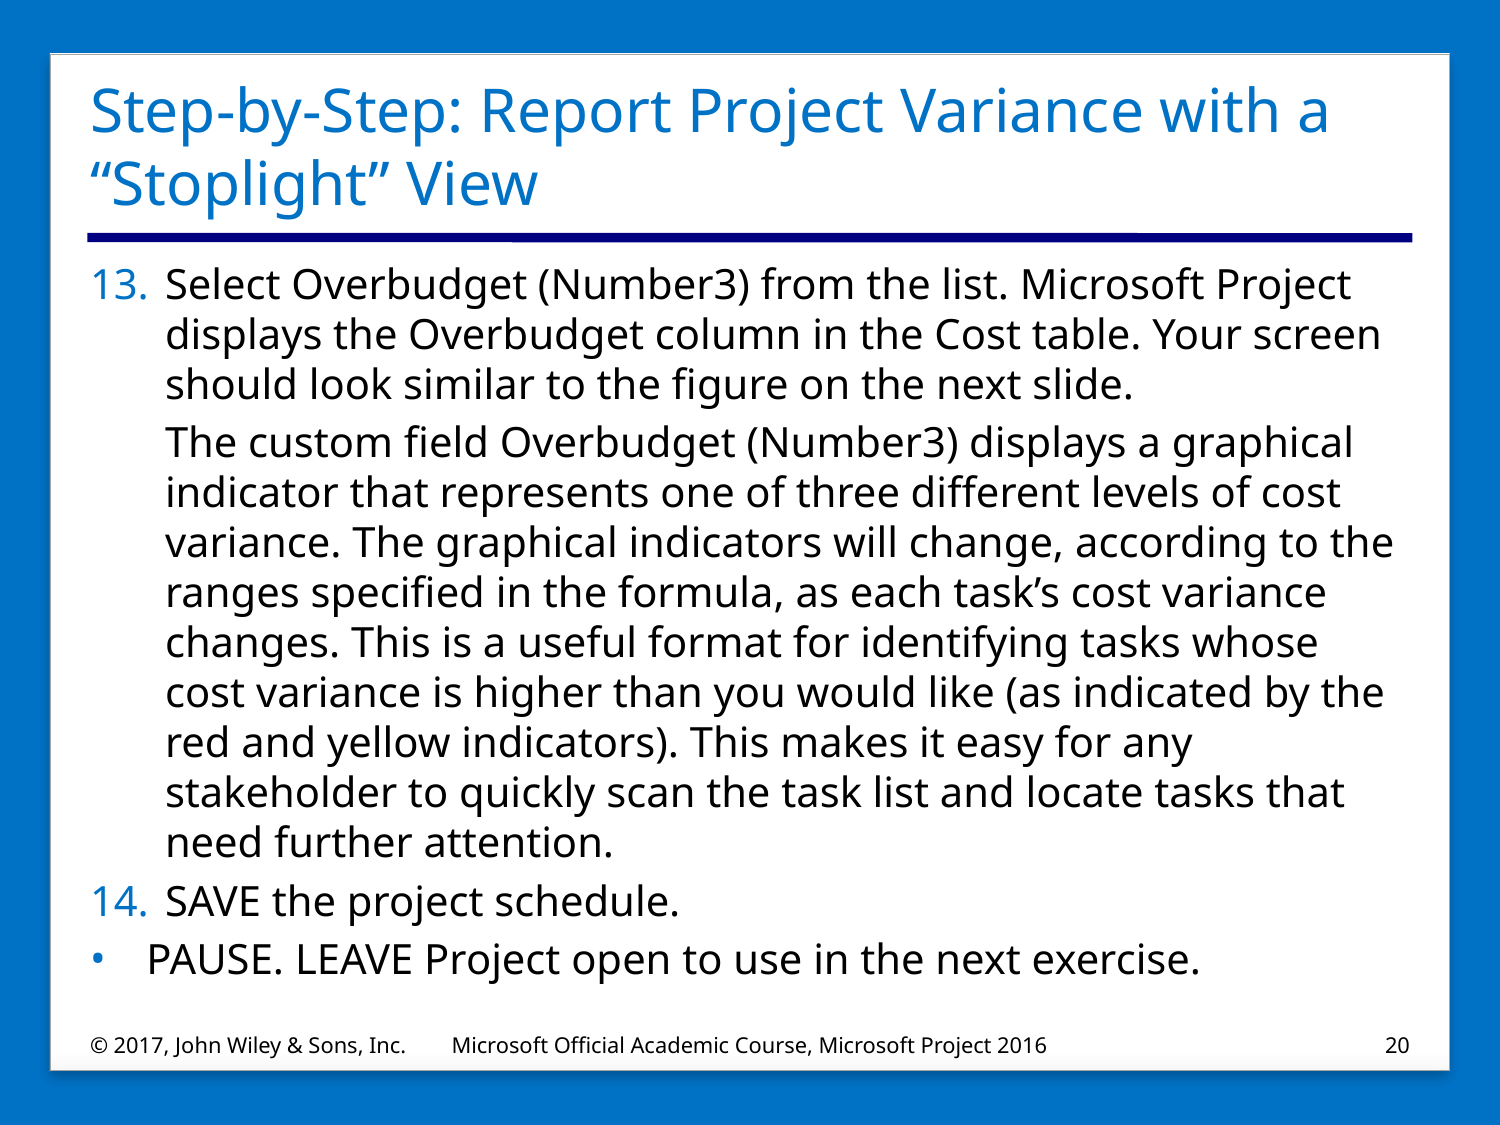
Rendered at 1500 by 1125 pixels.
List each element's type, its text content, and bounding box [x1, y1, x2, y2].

list Select Overbudget (Number3) from the list. Microsoft Project displays the Overbudget column in the Cost table. Your screen should look similar to the figure on the next slide. The custom field Overbudget (Number3) displays a graphical indicator that represents one of three different levels of cost variance. The graphical indicators will change, according to the ranges specified in the formula, as each task’s cost variance changes. This is a useful format for identifying tasks whose cost variance is higher than you would like (as indicated by the red and yellow indicators). This makes it easy for any stakeholder to quickly scan the task list and locate tasks that need further attention. SAVE the project schedule. PAUSE. LEAVE Project open to use in the next exercise. [75, 249, 1425, 1063]
slide_number 20 [1074, 1024, 1426, 1103]
title Step-by-Step: Report Project Variance with a “Stoplight” View [74, 74, 1426, 226]
footer Microsoft Official Academic Course, Microsoft Project 2016 [431, 1024, 1069, 1103]
slide_number © 2017, John Wiley & Sons, Inc. [74, 1024, 426, 1103]
